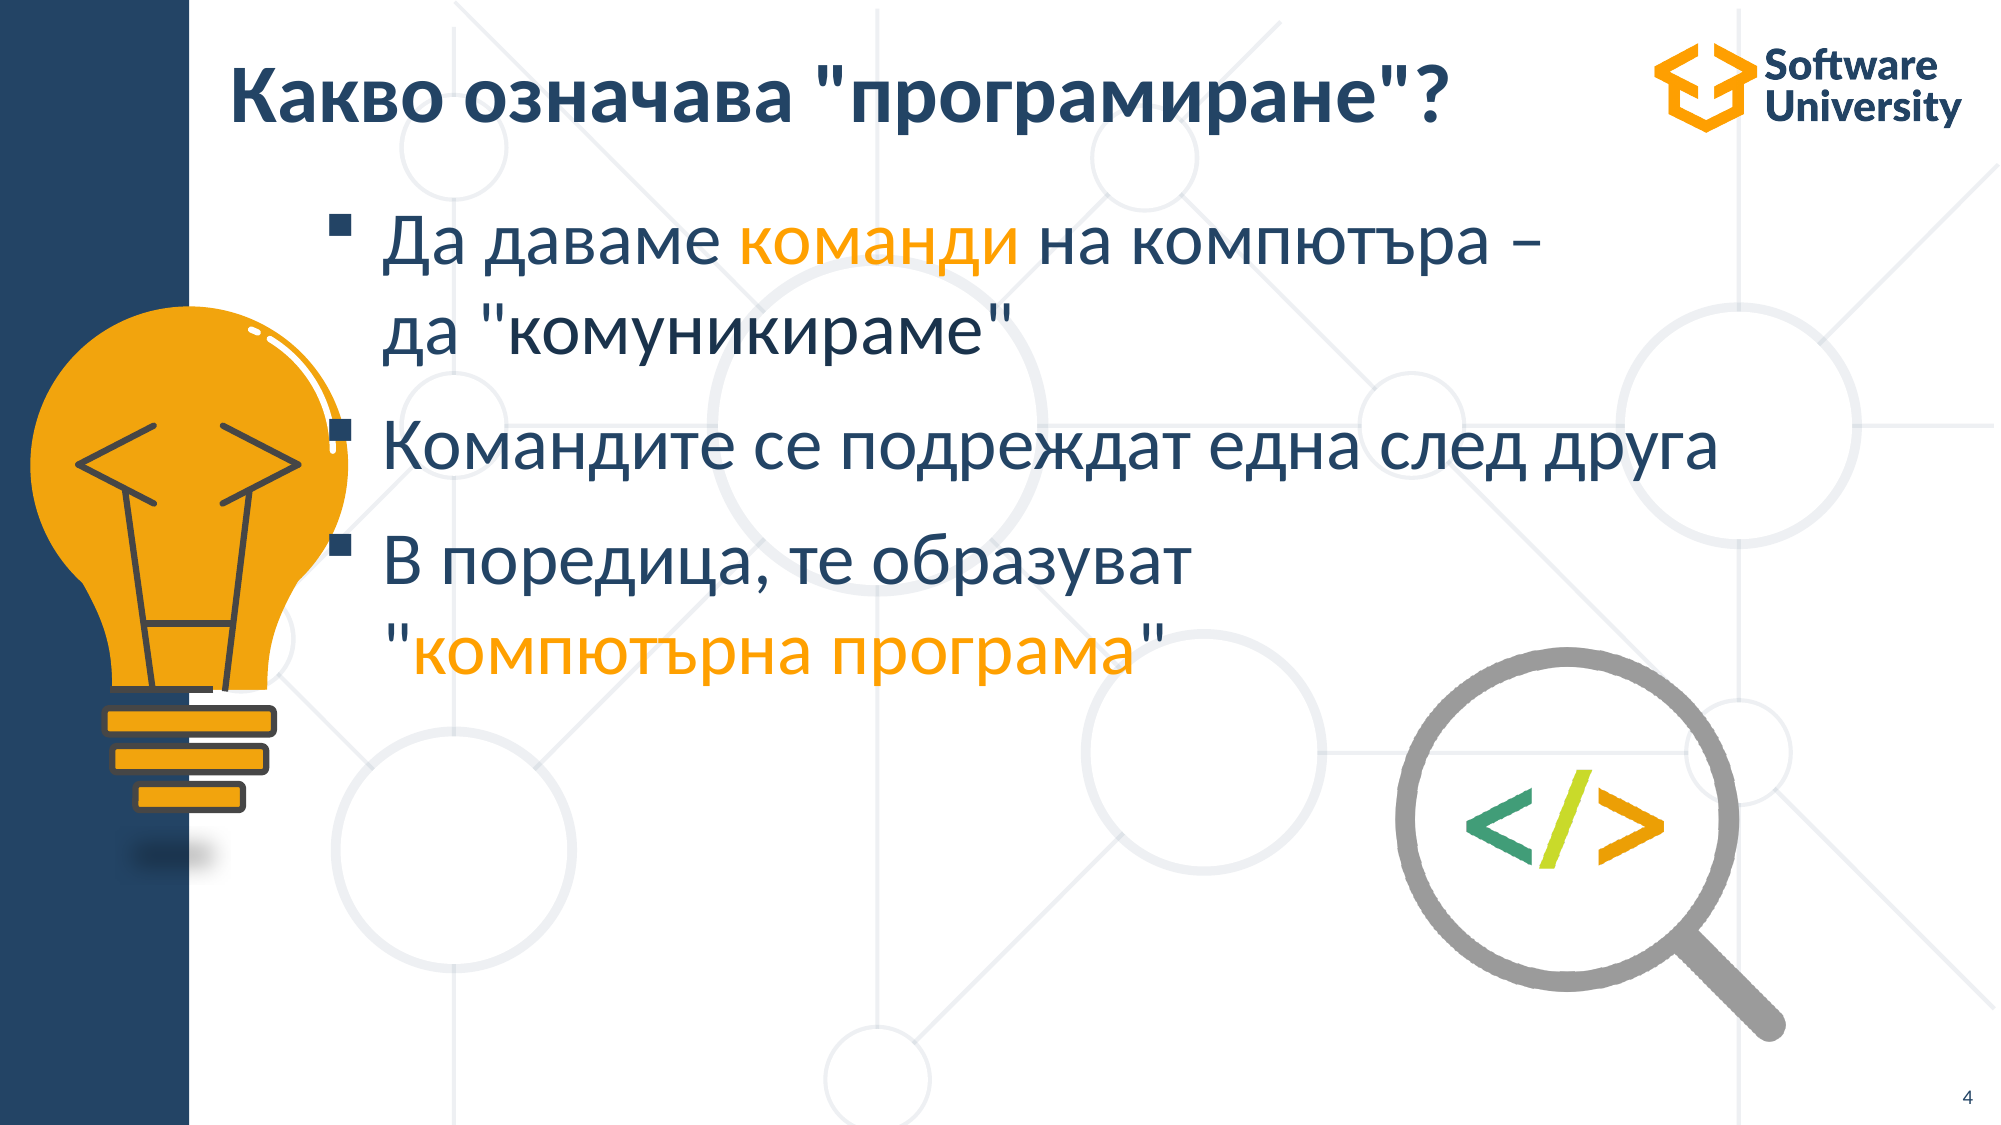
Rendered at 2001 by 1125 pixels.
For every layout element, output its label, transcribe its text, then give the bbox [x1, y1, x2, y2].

text_box 4 [1927, 1067, 1989, 1117]
picture [1641, 31, 1973, 145]
picture [1384, 638, 1797, 1050]
title Какво означава "програмиране"? [212, 16, 1628, 162]
list Да даваме команди на компютъра – да "комуникираме" Командите се подреждат една след друга В поредица, те образуват "компютърна програма" [306, 183, 1968, 1094]
